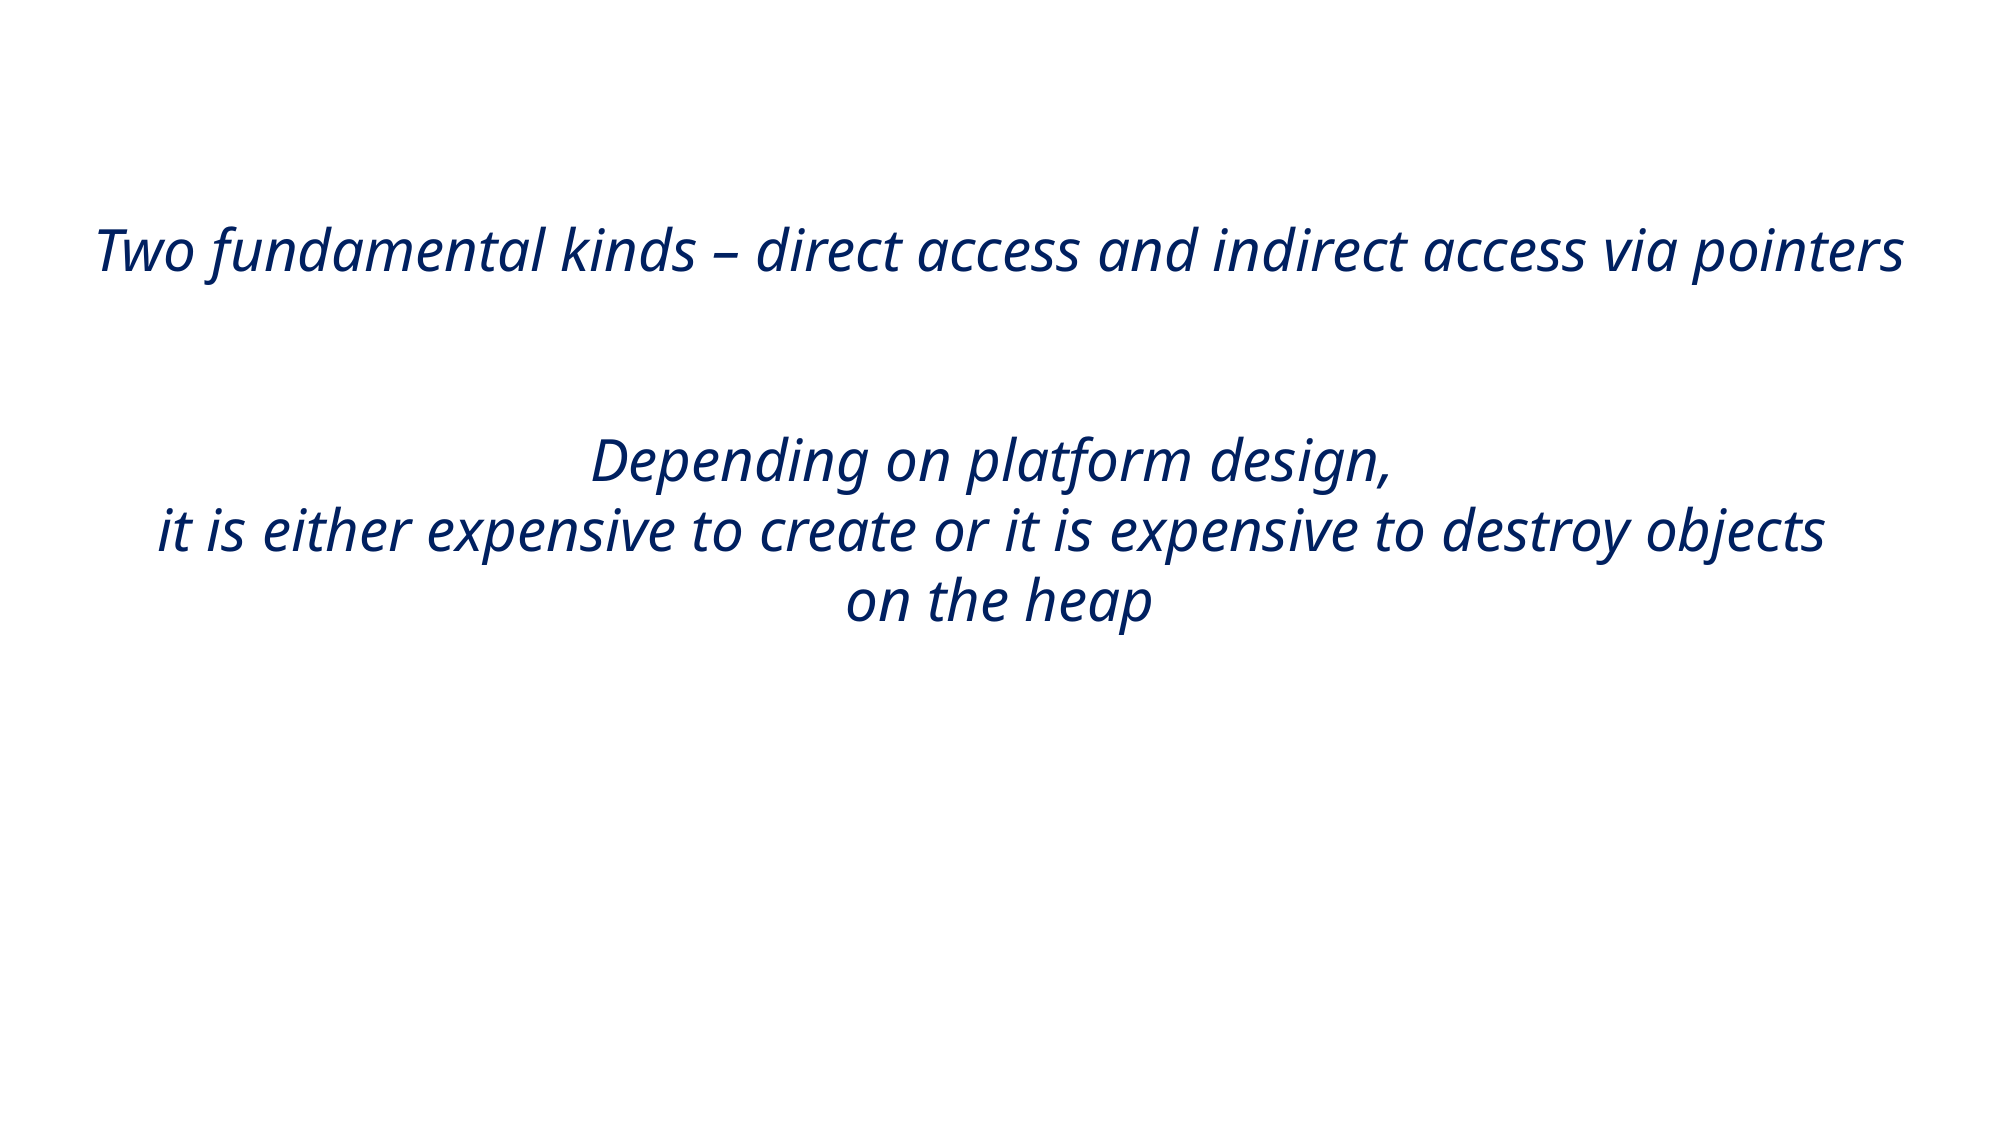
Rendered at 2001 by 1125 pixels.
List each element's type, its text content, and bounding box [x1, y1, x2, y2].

text_box Two fundamental kinds – direct access and indirect access via pointers Depending on platform design, it is either expensive to create or it is expensive to destroy objects on the heap [79, 206, 1921, 641]
